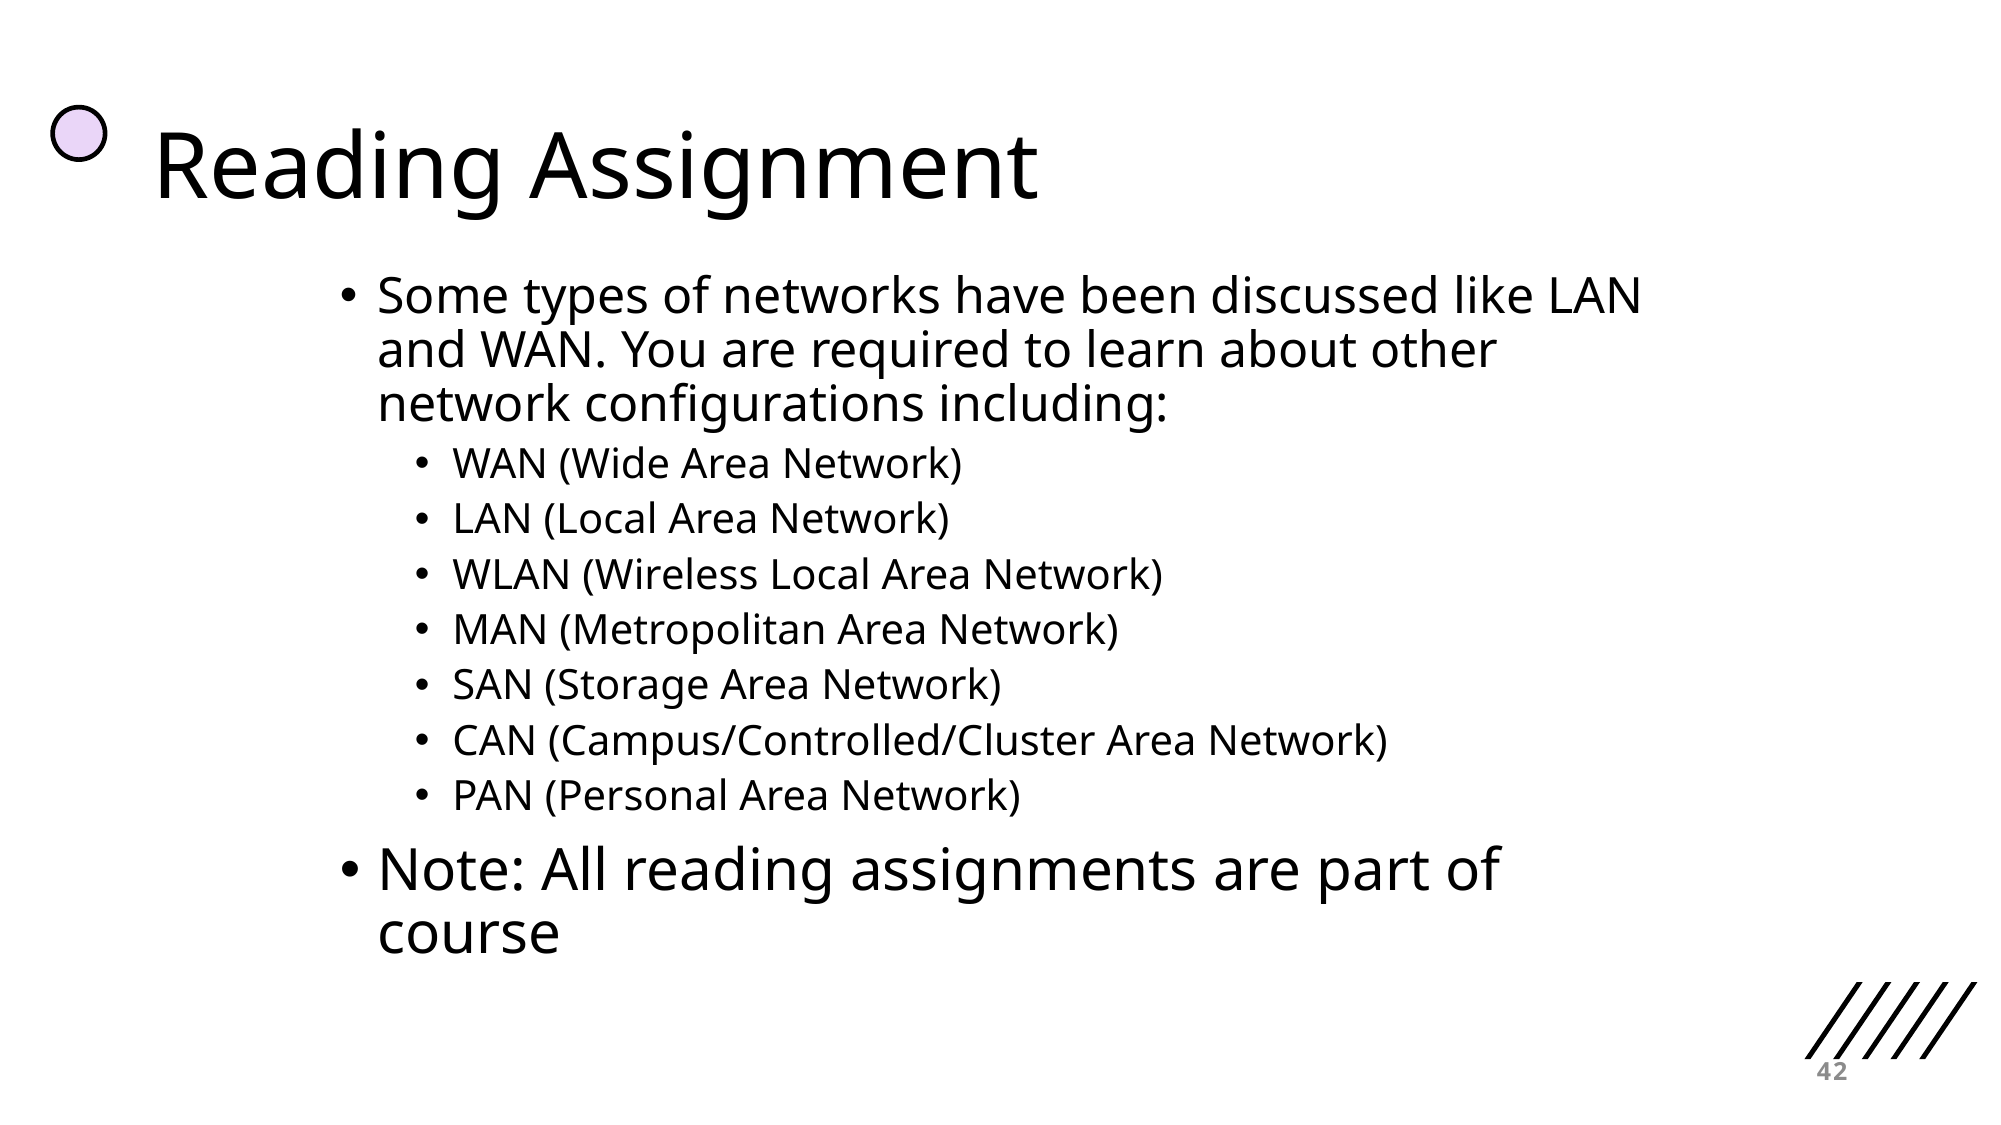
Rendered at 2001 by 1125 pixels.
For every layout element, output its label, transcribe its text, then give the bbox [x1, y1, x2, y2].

title Reading Assignment [137, 59, 1863, 278]
slide_number 42 [1412, 1042, 1863, 1103]
list Some types of networks have been discussed like LAN and WAN. You are required to learn about other network configurations including: WAN (Wide Area Network) LAN (Local Area Network) WLAN (Wireless Local Area Network) MAN (Metropolitan Area Network) SAN (Storage Area Network) CAN (Campus/Controlled/Cluster Area Network) PAN (Personal Area Network) Note: All reading assignments are part of course [324, 262, 1675, 1006]
